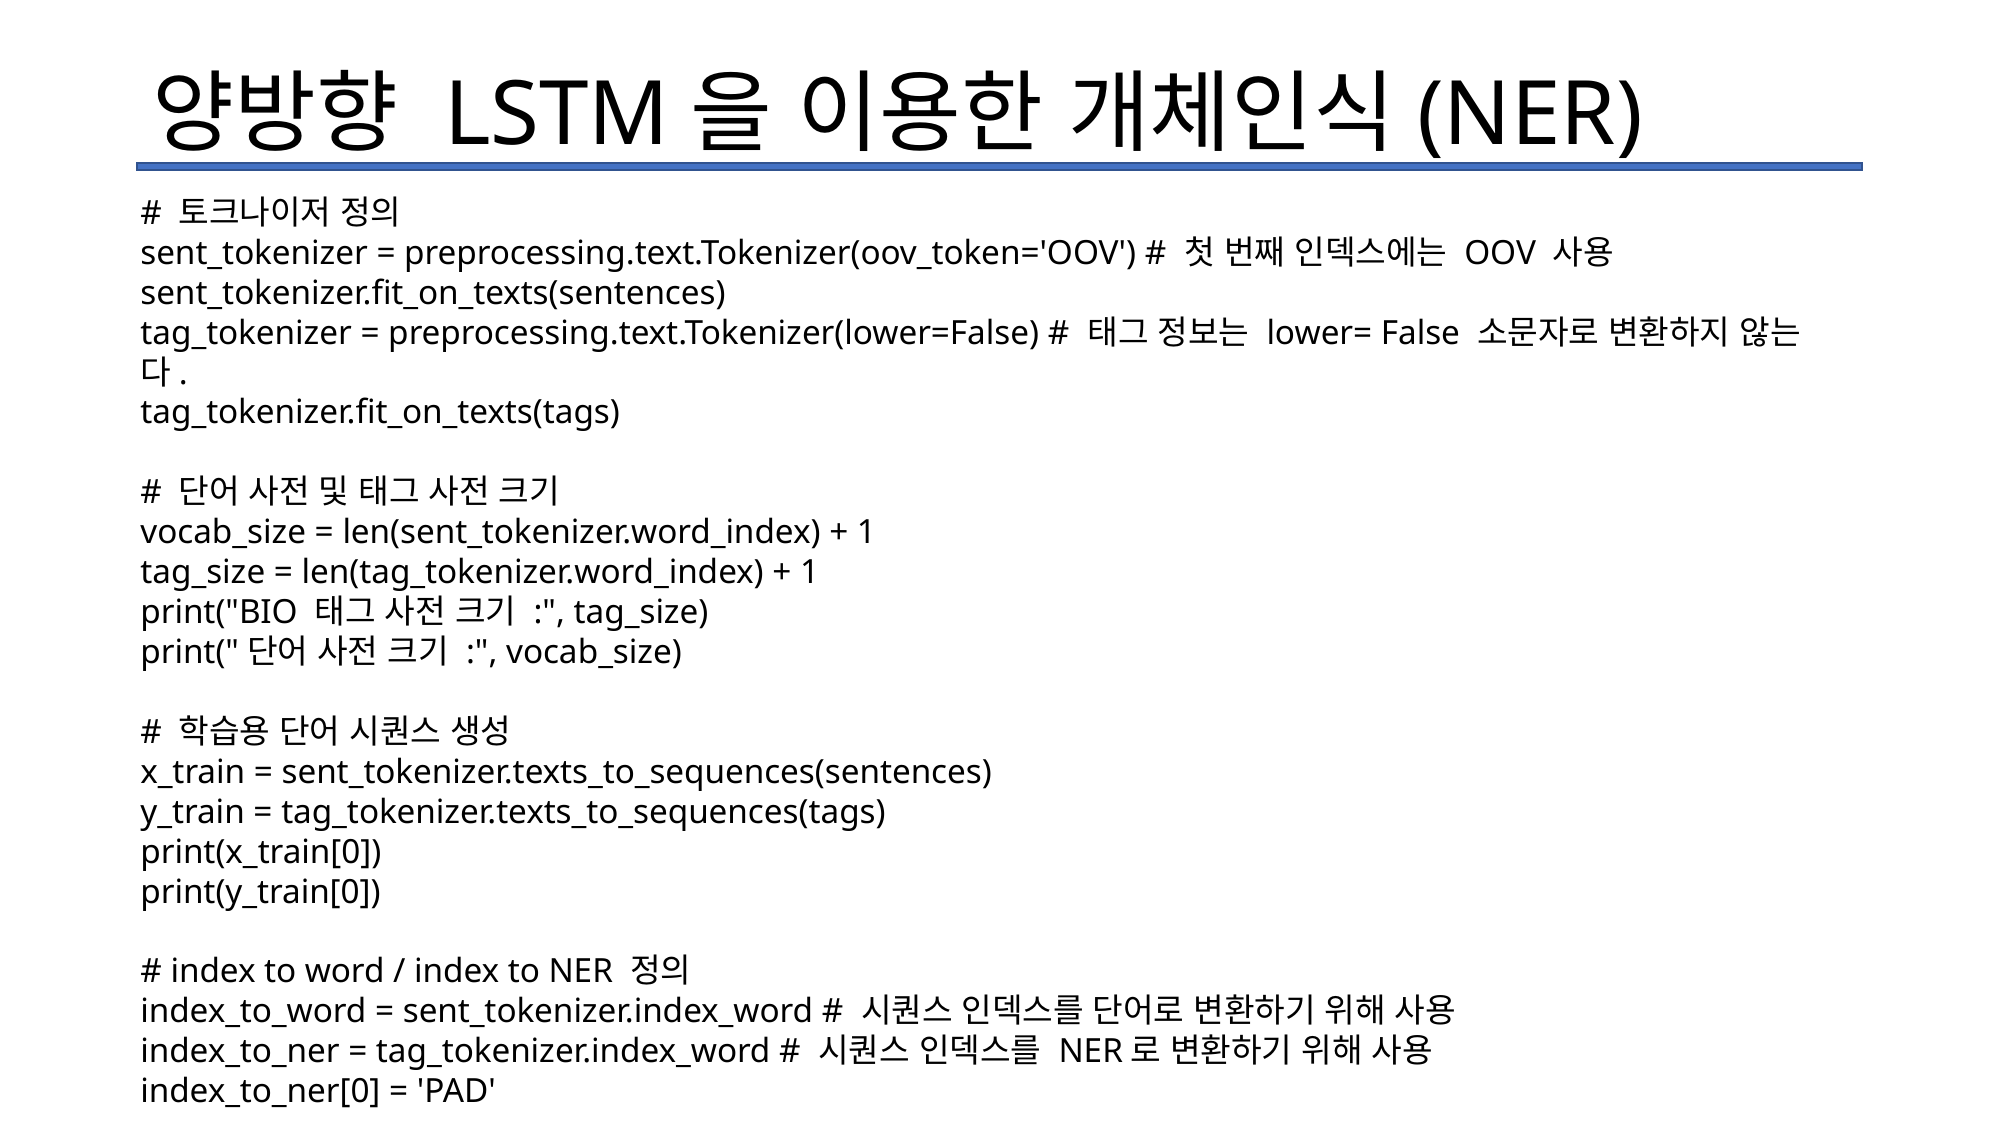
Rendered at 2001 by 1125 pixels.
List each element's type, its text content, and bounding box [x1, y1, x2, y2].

title 양방향 LSTM을 이용한 개체인식(NER) [137, 59, 1863, 172]
text_box # 토크나이저 정의 sent_tokenizer = preprocessing.text.Tokenizer(oov_token='OOV') # 첫 번째 인덱스에는 OOV 사용 sent_tokenizer.fit_on_texts(sentences) tag_tokenizer = preprocessing.text.Tokenizer(lower=False) # 태그 정보는 lower= False 소문자로 변환하지 않는다. tag_tokenizer.fit_on_texts(tags) # 단어 사전 및 태그 사전 크기 vocab_size = len(sent_tokenizer.word_index) + 1 tag_size = len(tag_tokenizer.word_index) + 1 print("BIO 태그 사전 크기 :", tag_size) print("단어 사전 크기 :", vocab_size) # 학습용 단어 시퀀스 생성 x_train = sent_tokenizer.texts_to_sequences(sentences) y_train = tag_tokenizer.texts_to_sequences(tags) print(x_train[0]) print(y_train[0]) # index to word / index to NER 정의 index_to_word = sent_tokenizer.index_word # 시퀀스 인덱스를 단어로 변환하기 위해 사용 index_to_ner = tag_tokenizer.index_word # 시퀀스 인덱스를 NER로 변환하기 위해 사용 index_to_ner[0] = 'PAD' [125, 183, 1863, 1117]
